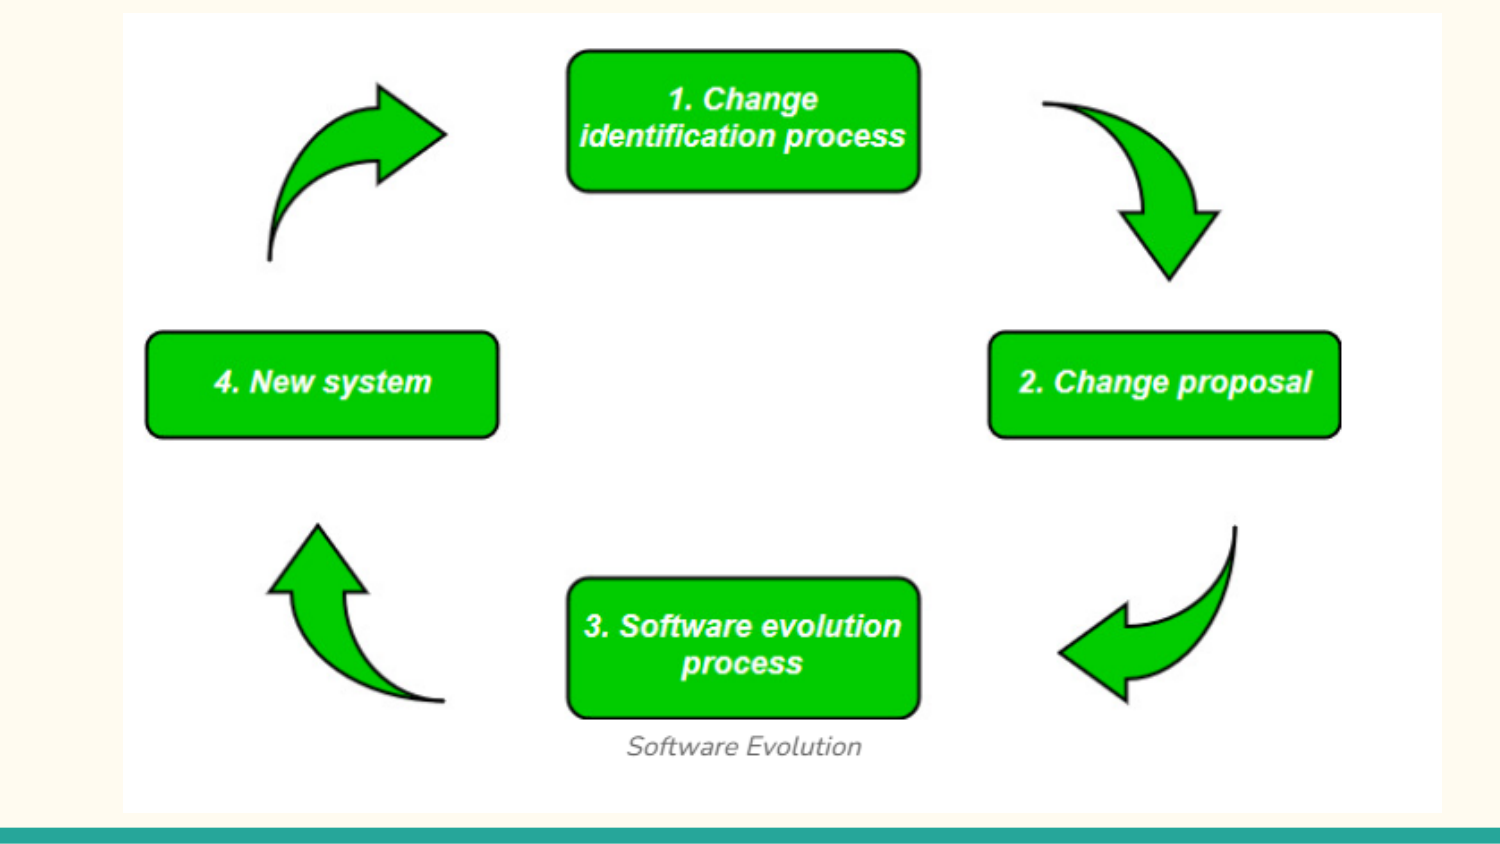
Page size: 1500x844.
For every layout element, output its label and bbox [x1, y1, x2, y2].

picture [123, 12, 1442, 813]
